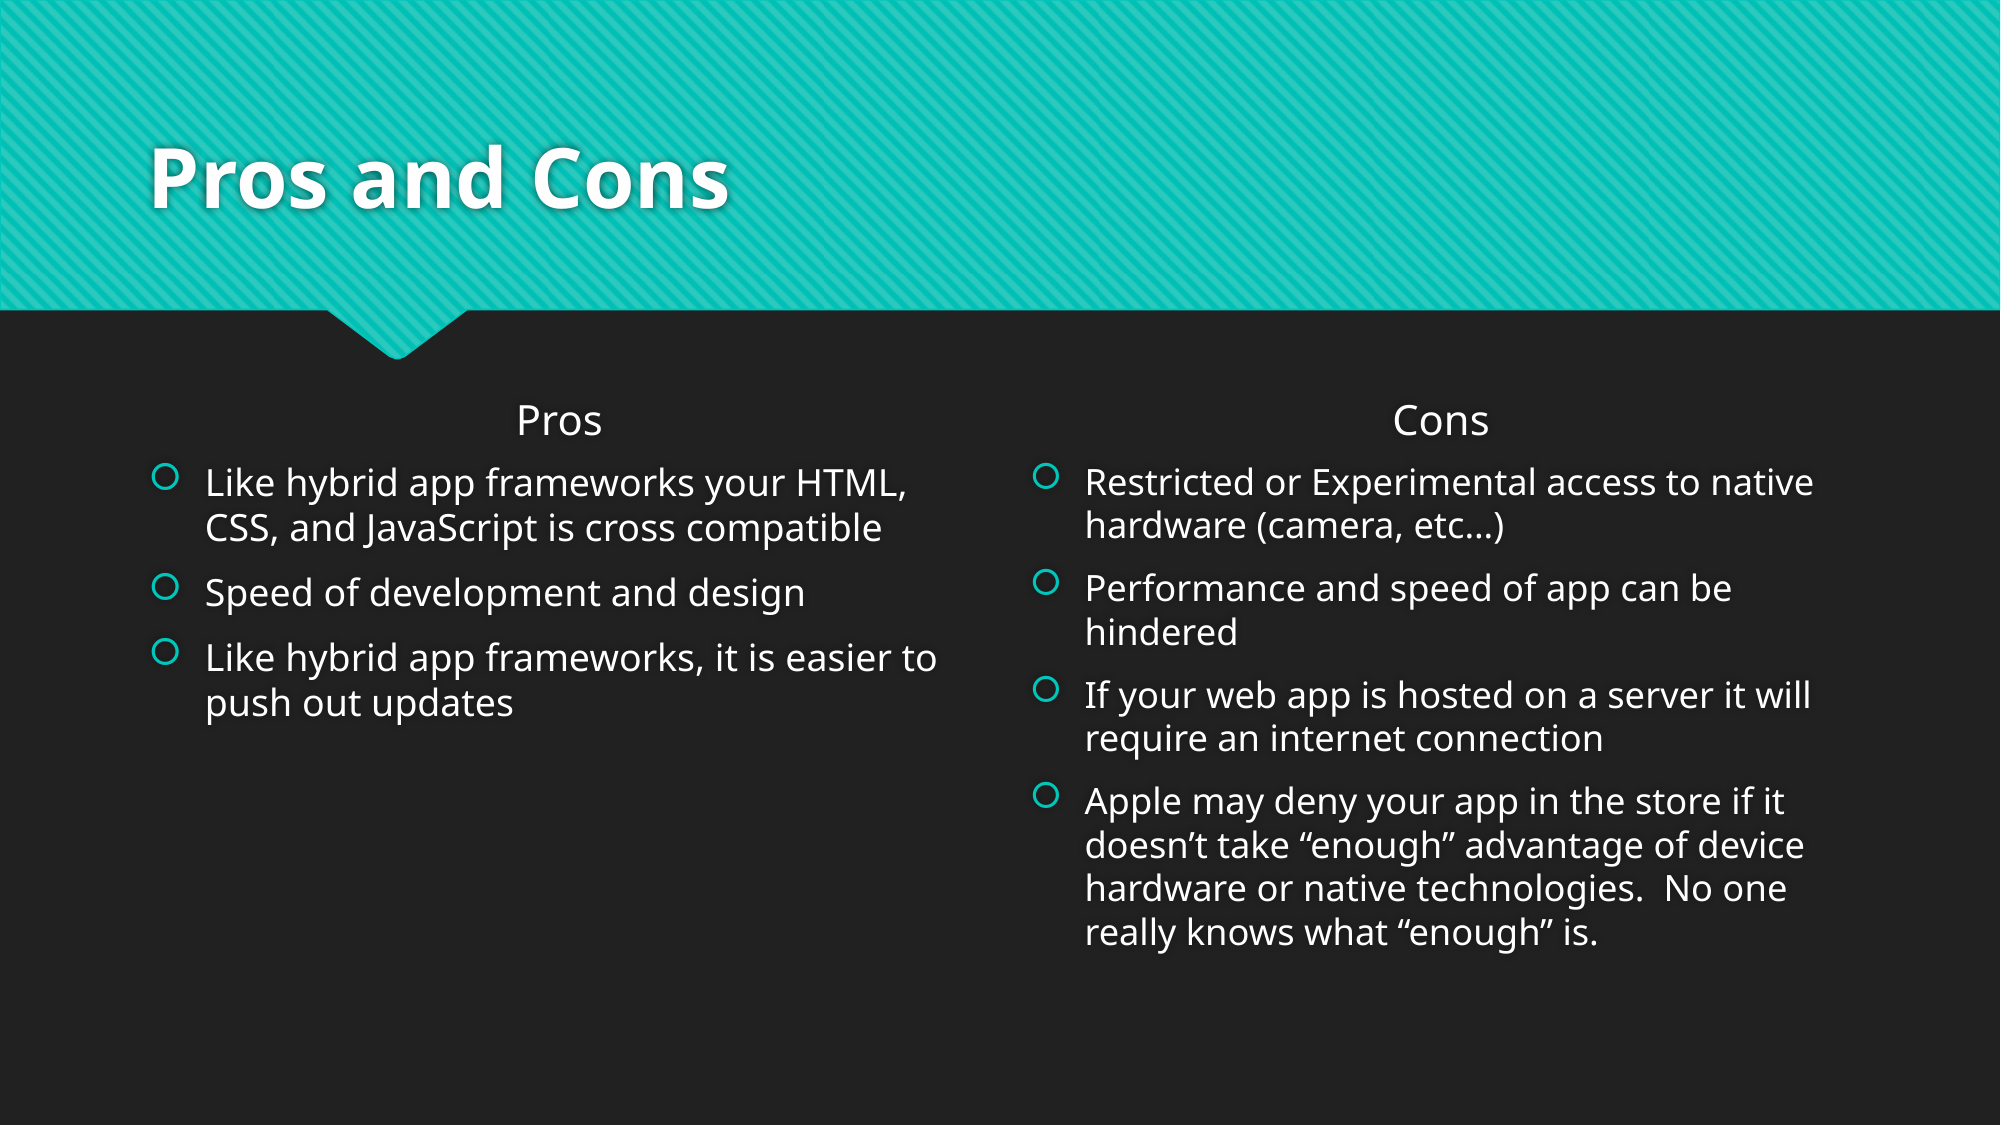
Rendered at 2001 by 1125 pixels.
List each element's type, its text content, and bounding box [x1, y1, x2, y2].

list Cons [1014, 356, 1868, 445]
title Pros and Cons [132, 73, 1868, 233]
list Like hybrid app frameworks your HTML, CSS, and JavaScript is cross compatible Speed of development and design Like hybrid app frameworks, it is easier to push out updates [133, 451, 985, 962]
list Pros [133, 356, 985, 445]
list Restricted or Experimental access to native hardware (camera, etc…) Performance and speed of app can be hindered If your web app is hosted on a server it will require an internet connection Apple may deny your app in the store if it doesn’t take “enough” advantage of device hardware or native technologies. No one really knows what “enough” is. [1014, 451, 1868, 962]
